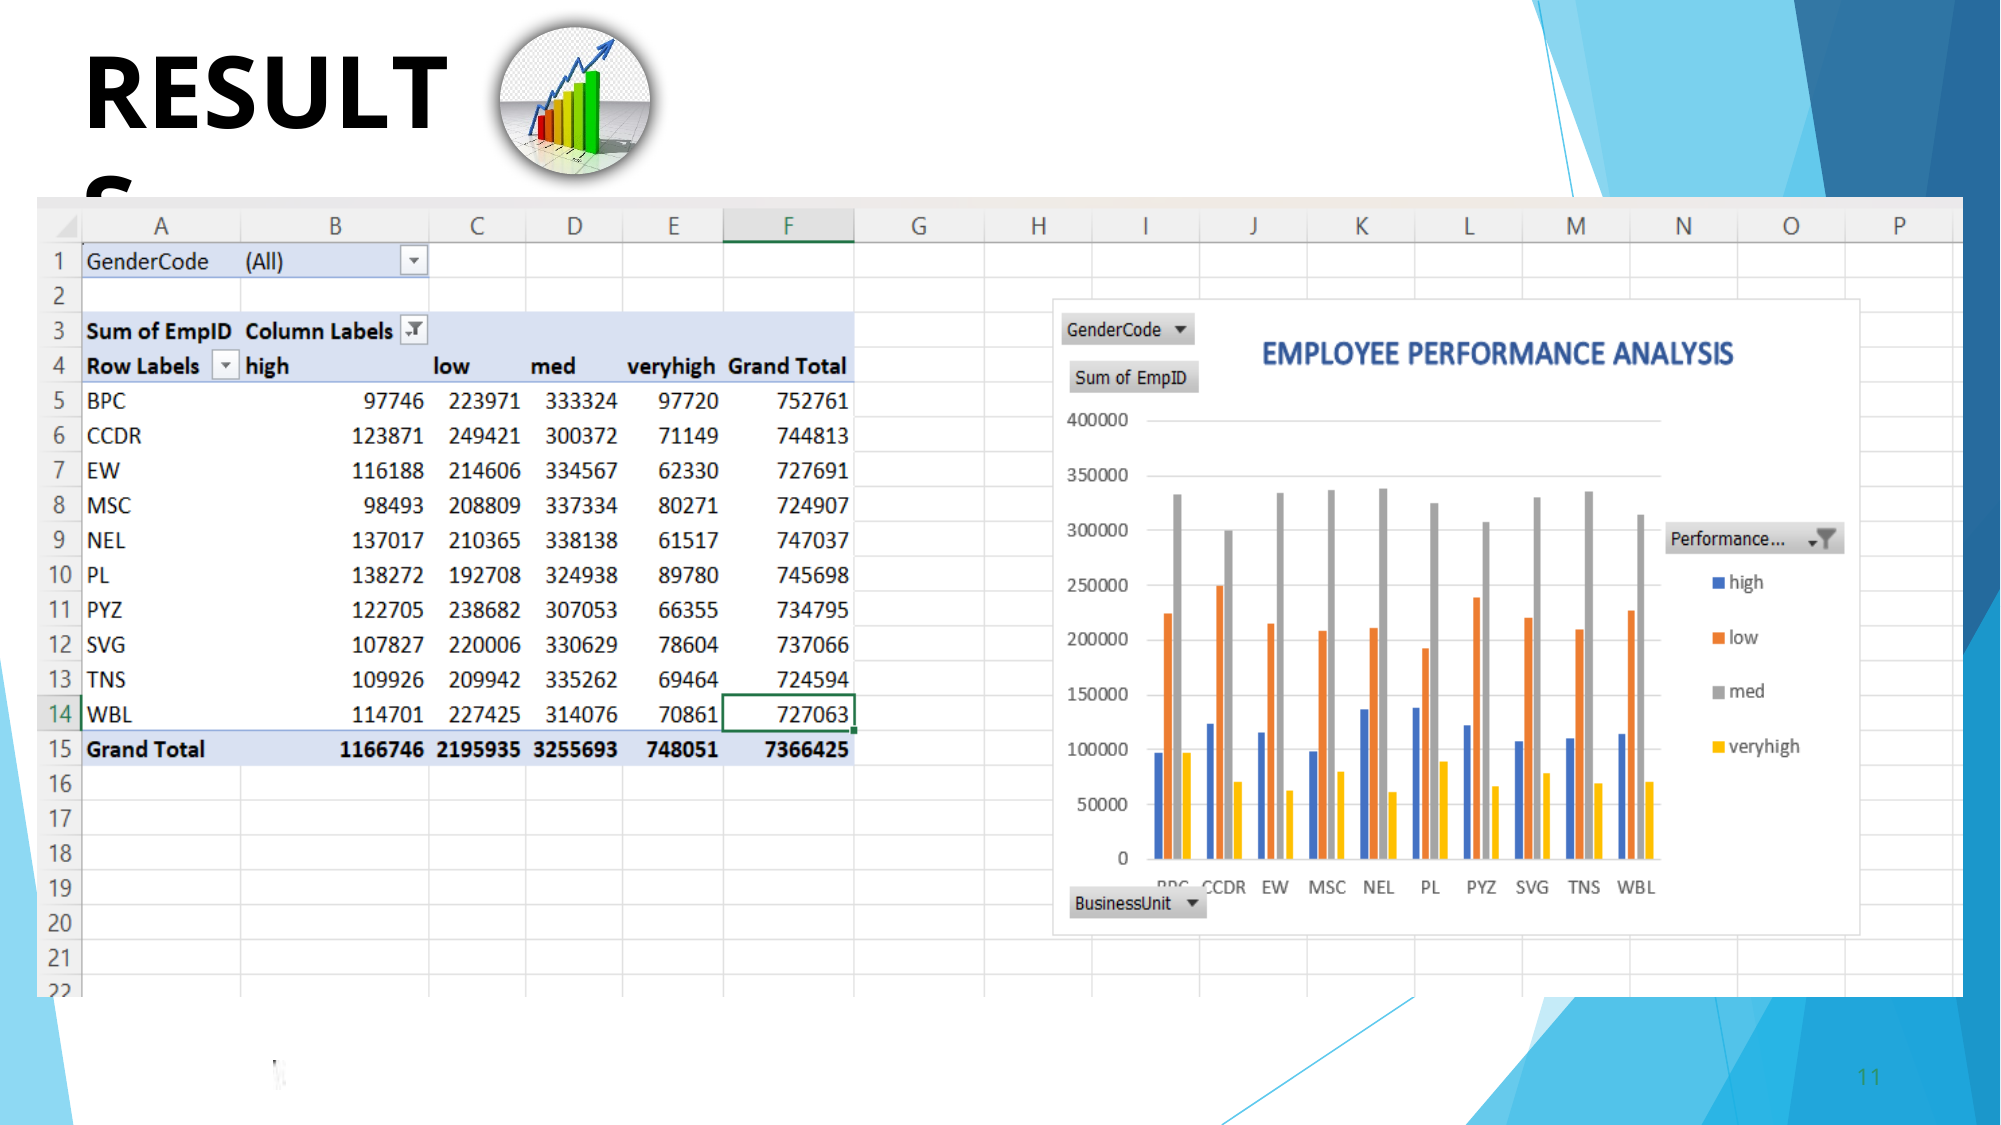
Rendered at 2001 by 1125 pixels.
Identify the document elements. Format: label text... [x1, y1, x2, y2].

picture [273, 1060, 287, 1091]
picture [37, 197, 1963, 998]
picture [499, 27, 651, 175]
title RESULTS [79, 26, 480, 194]
text_box 11 [1849, 1061, 1888, 1095]
